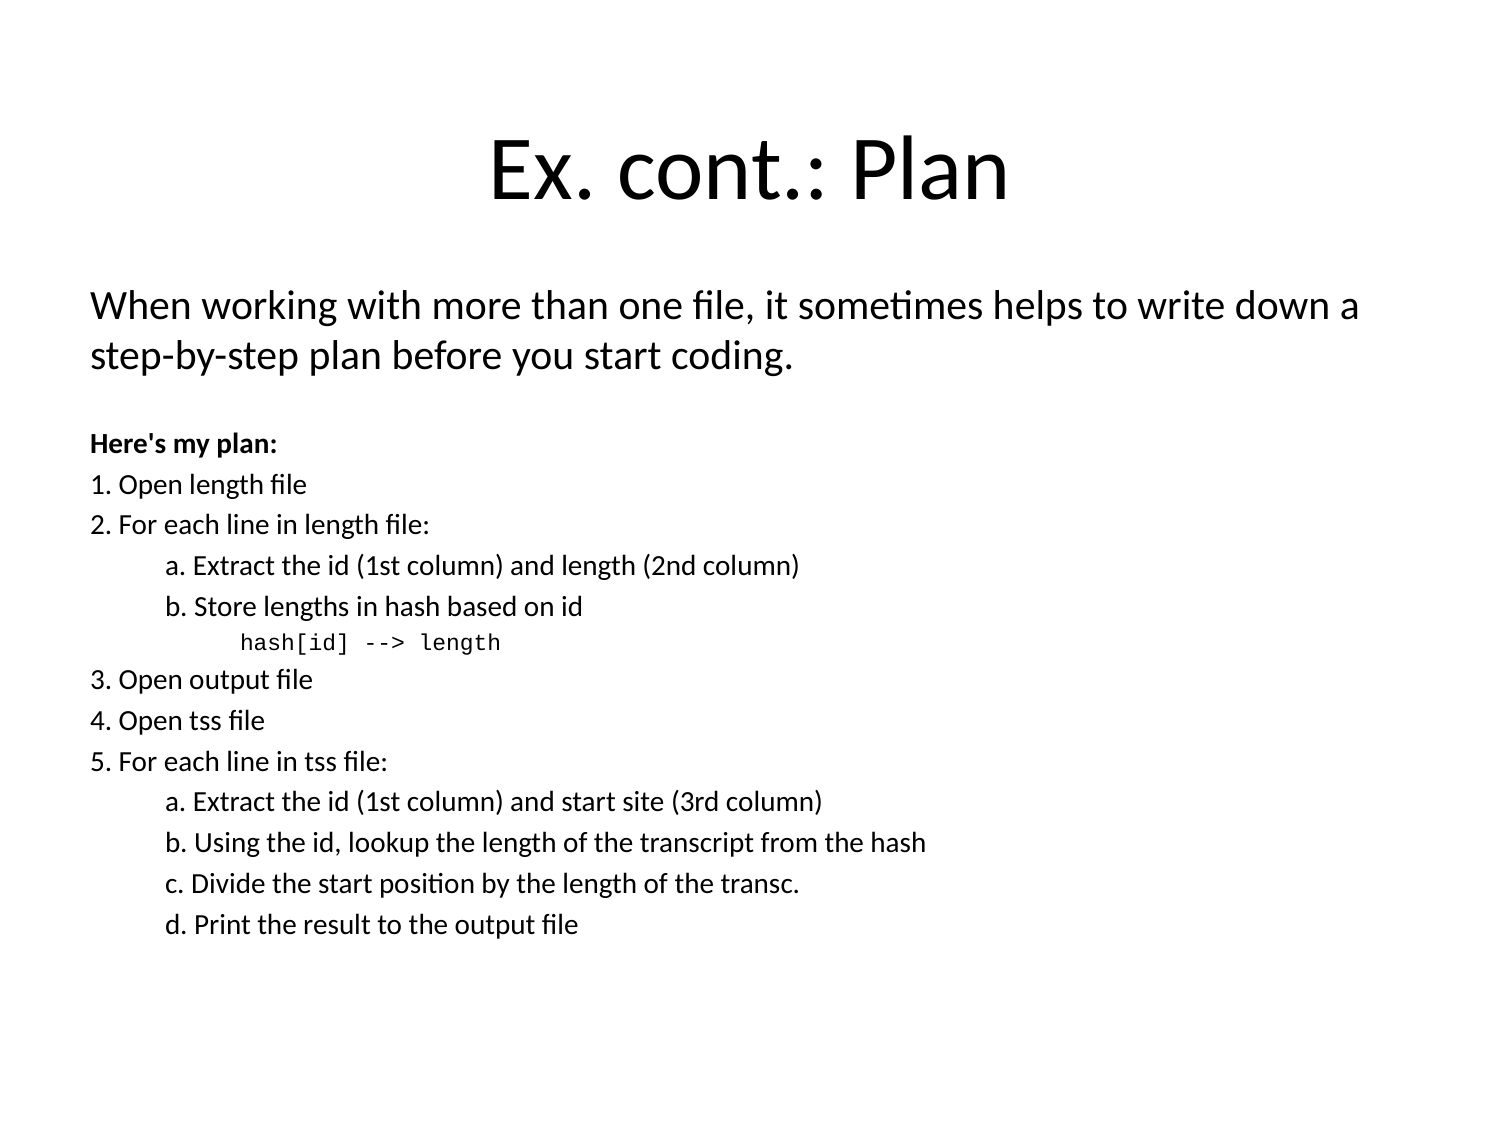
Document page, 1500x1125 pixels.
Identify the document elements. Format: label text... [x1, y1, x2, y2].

title Ex. cont.: Plan [75, 45, 1425, 233]
list When working with more than one file, it sometimes helps to write down a step-by-step plan before you start coding. Here's my plan: 1. Open length file 2. For each line in length file: a. Extract the id (1st column) and length (2nd column) b. Store lengths in hash based on id hash[id] --> length 3. Open output file 4. Open tss file 5. For each line in tss file: a. Extract the id (1st column) and start site (3rd column) b. Using the id, lookup the length of the transcript from the hash c. Divide the start position by the length of the transc. d. Print the result to the output file [75, 262, 1425, 1005]
